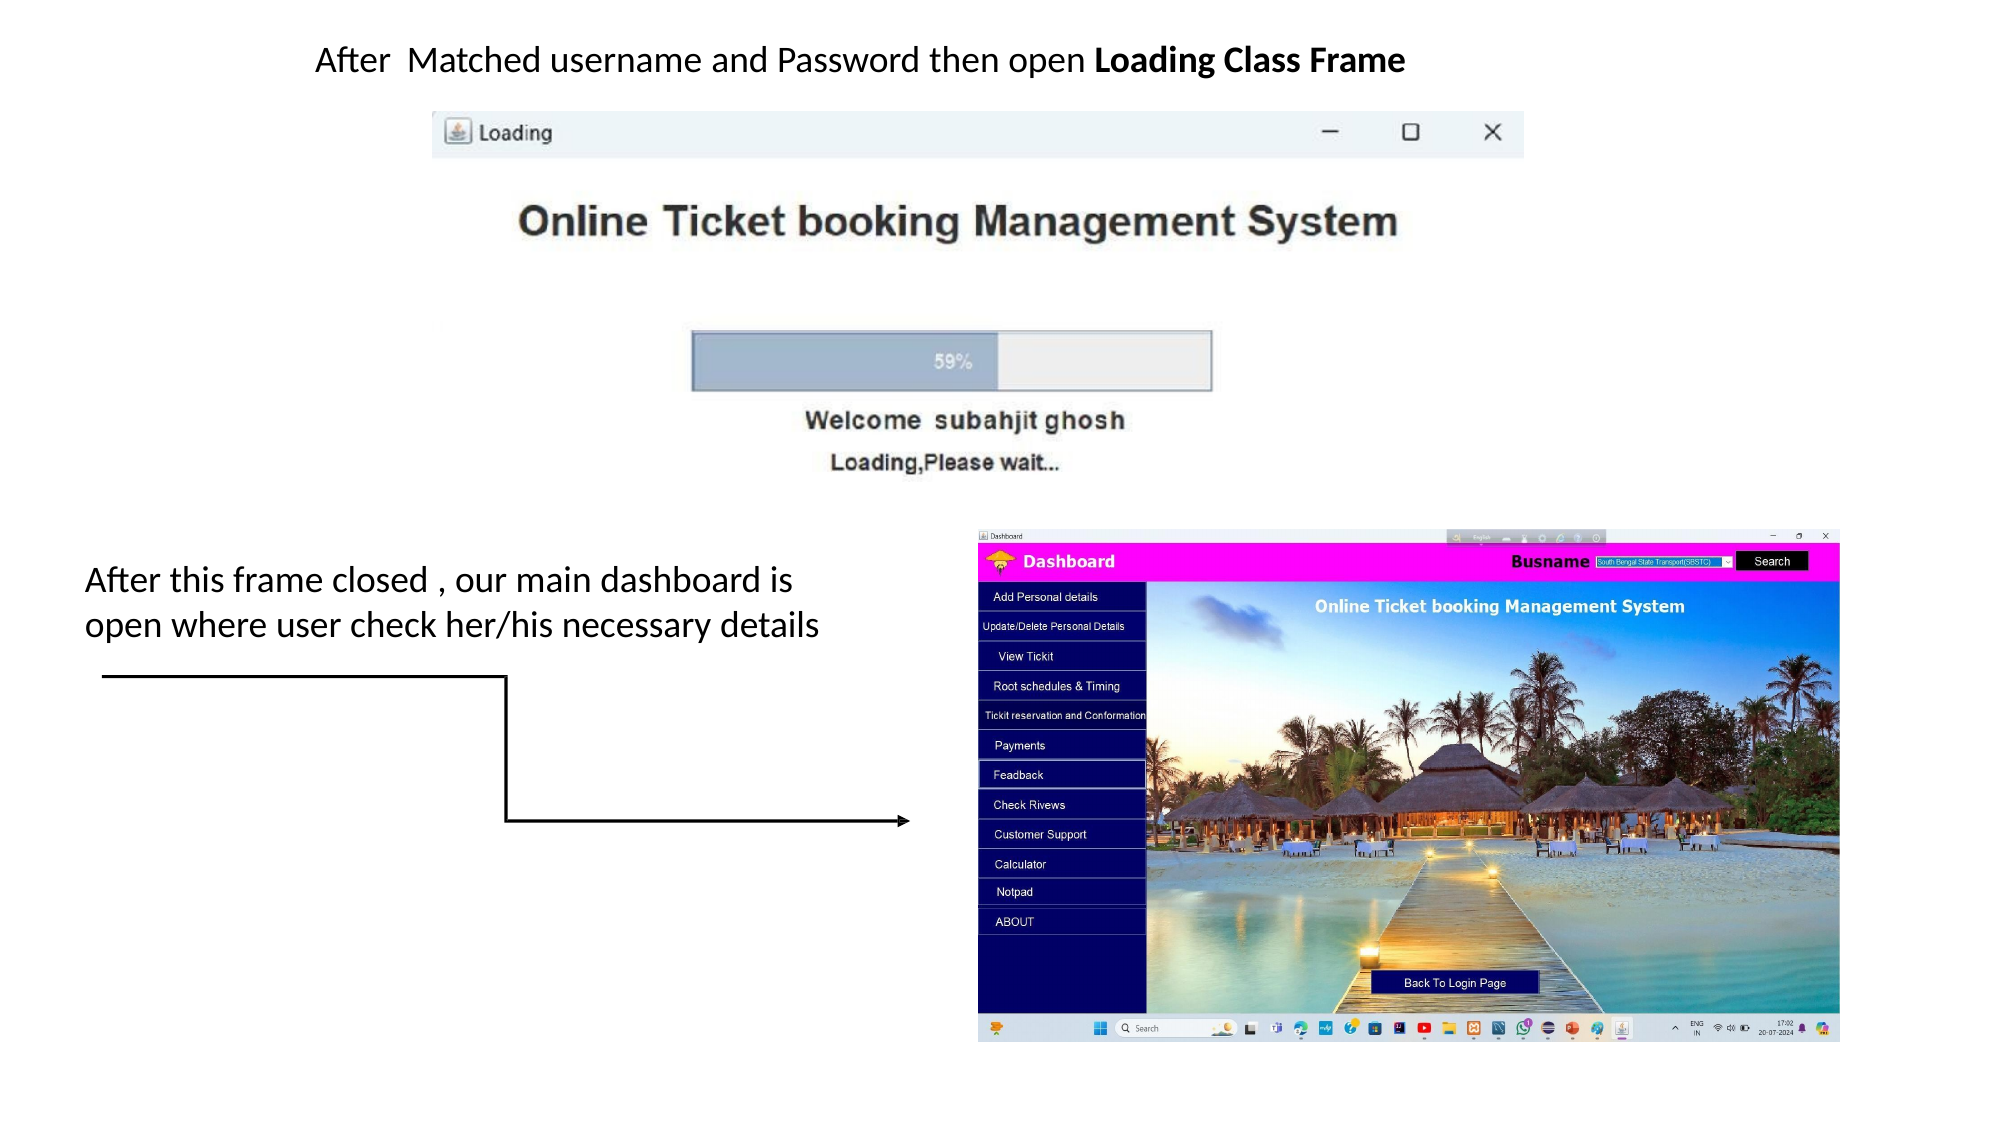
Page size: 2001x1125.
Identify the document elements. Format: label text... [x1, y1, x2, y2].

text_box After this frame closed , our main dashboard is open where user check her/his necessary details [82, 552, 822, 646]
title After Matched username and Password then open Loading Class Frame [312, 33, 1413, 224]
picture [977, 529, 1841, 1042]
picture [432, 110, 1525, 482]
text_box [101, 675, 911, 828]
